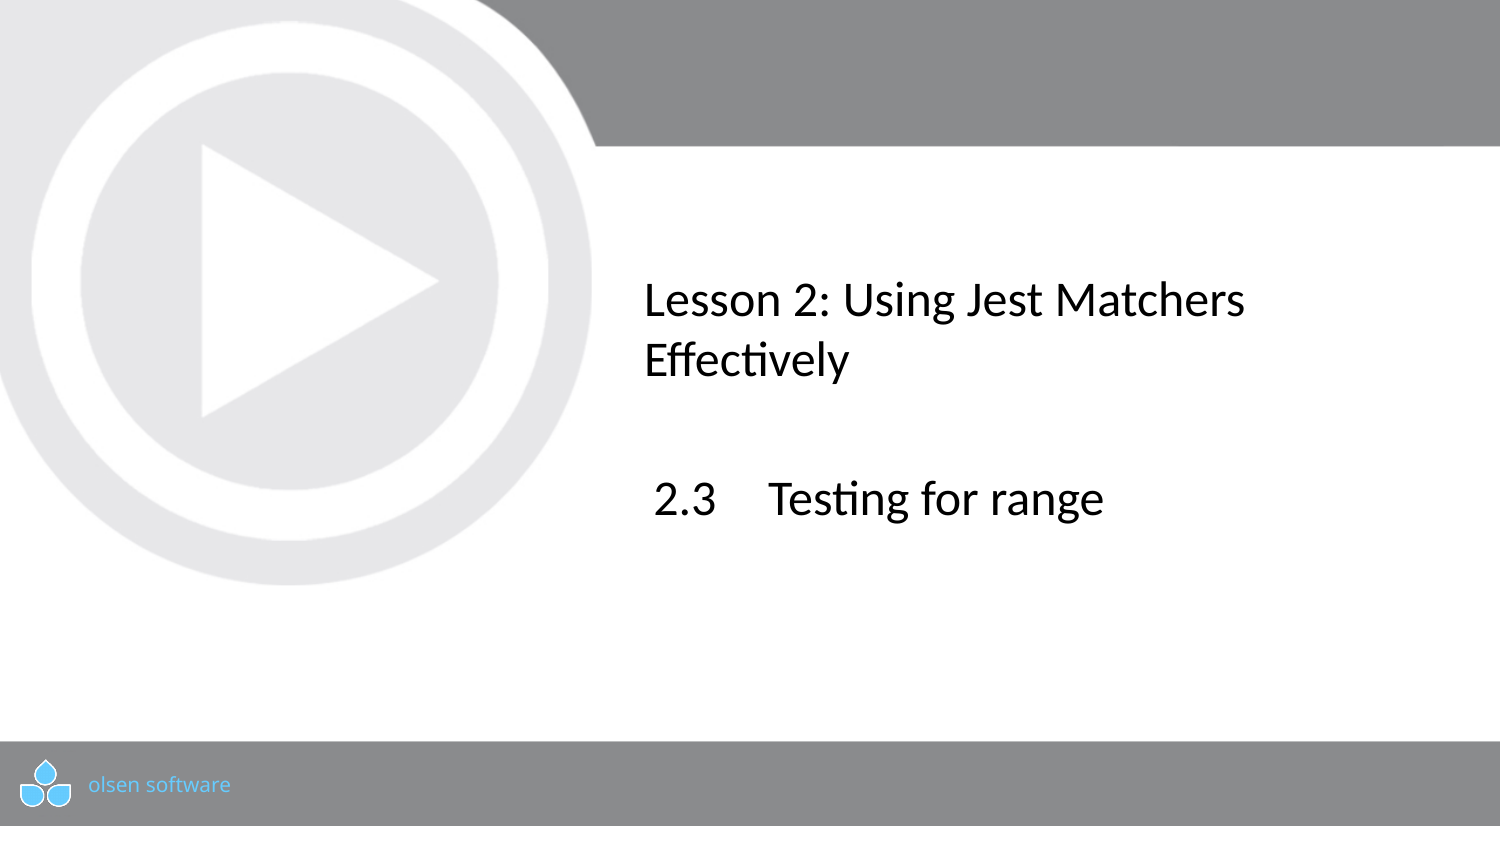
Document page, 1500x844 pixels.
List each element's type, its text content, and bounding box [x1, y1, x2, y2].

picture [0, 0, 1500, 826]
subtitle 2.3 Testing for range [629, 457, 1446, 673]
title Lesson 2: Using Jest Matchers Effectively [629, 259, 1446, 441]
